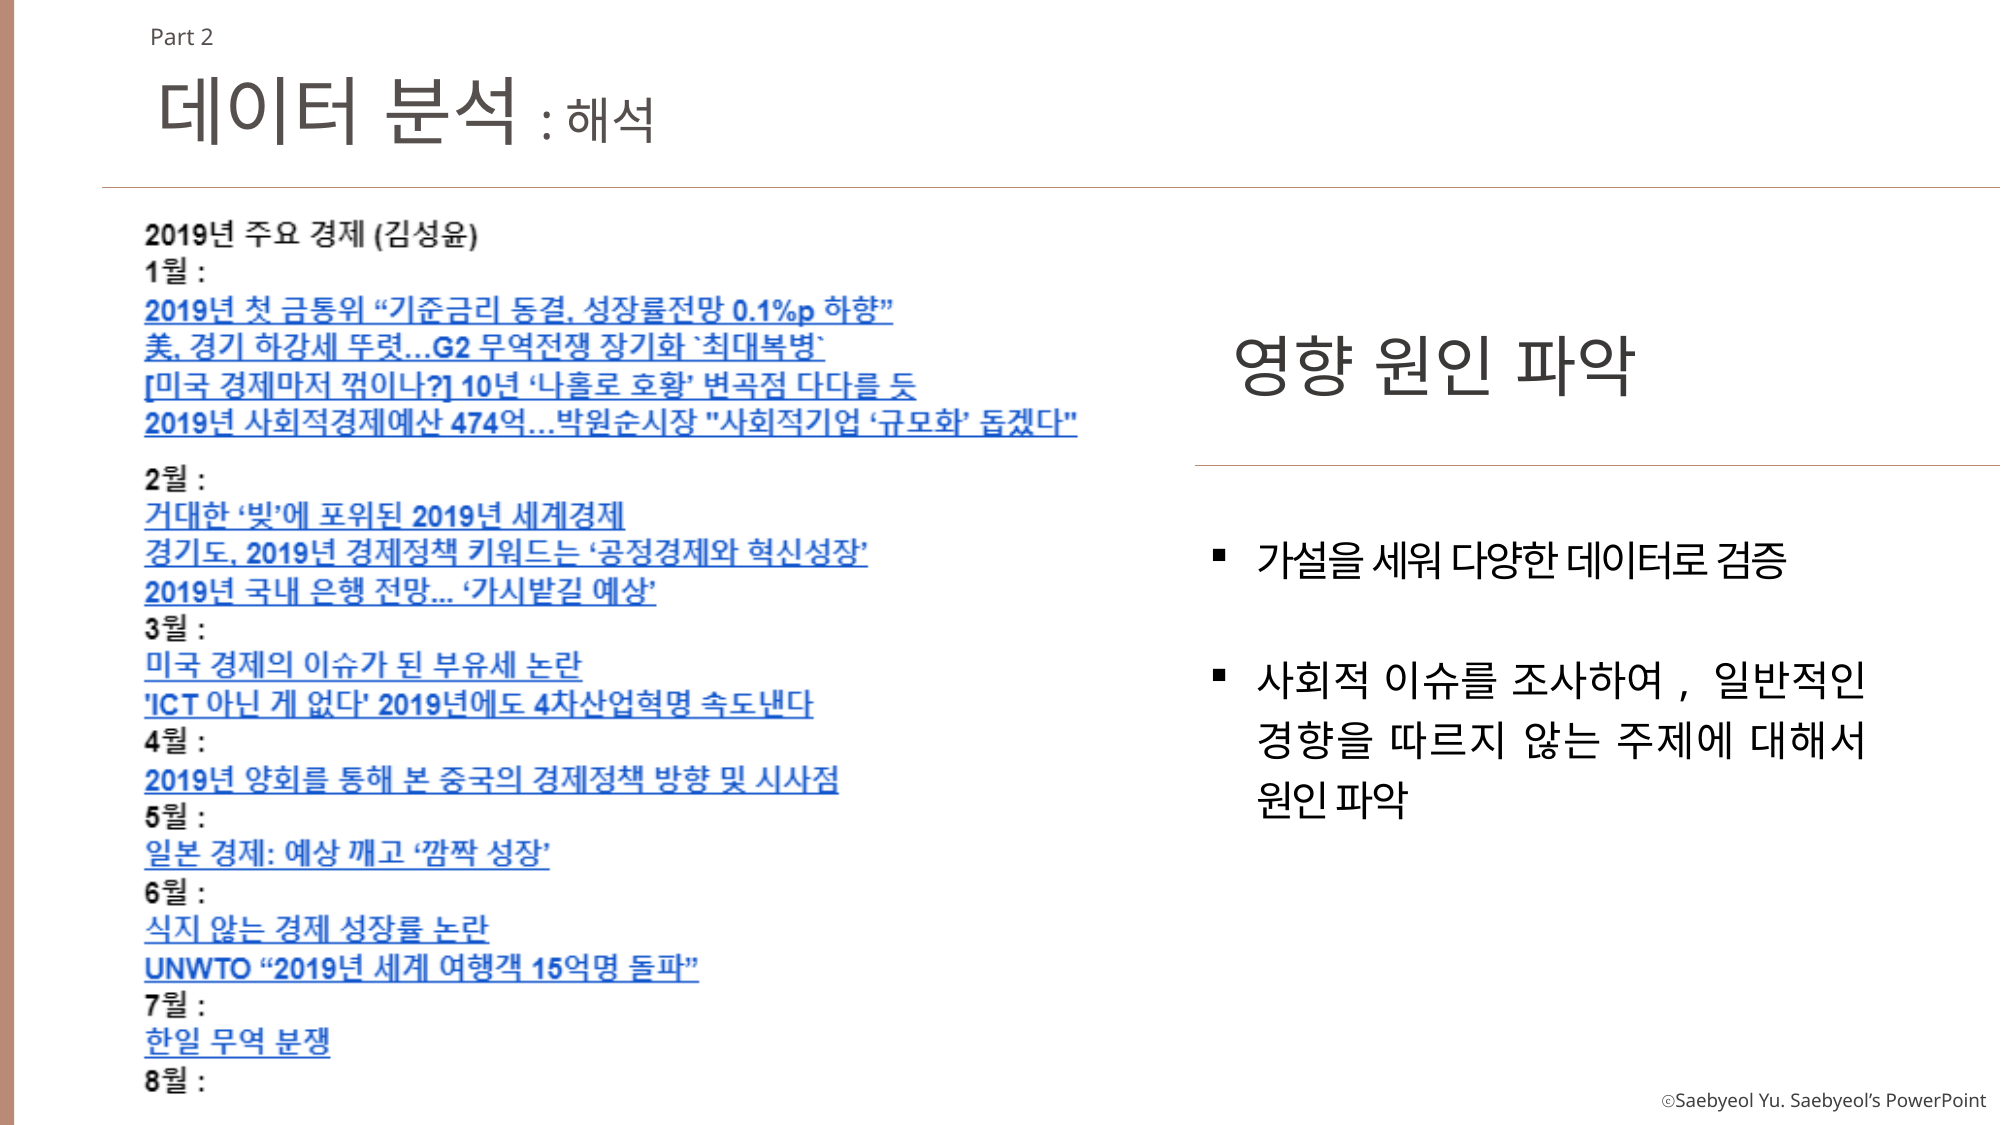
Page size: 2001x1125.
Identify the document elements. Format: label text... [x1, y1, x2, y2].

picture [133, 205, 1113, 1095]
text_box Part 2 [135, 15, 229, 58]
text_box [0, 0, 15, 1125]
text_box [1194, 316, 2000, 830]
text_box 데이터 분석:해석 [141, 57, 673, 163]
